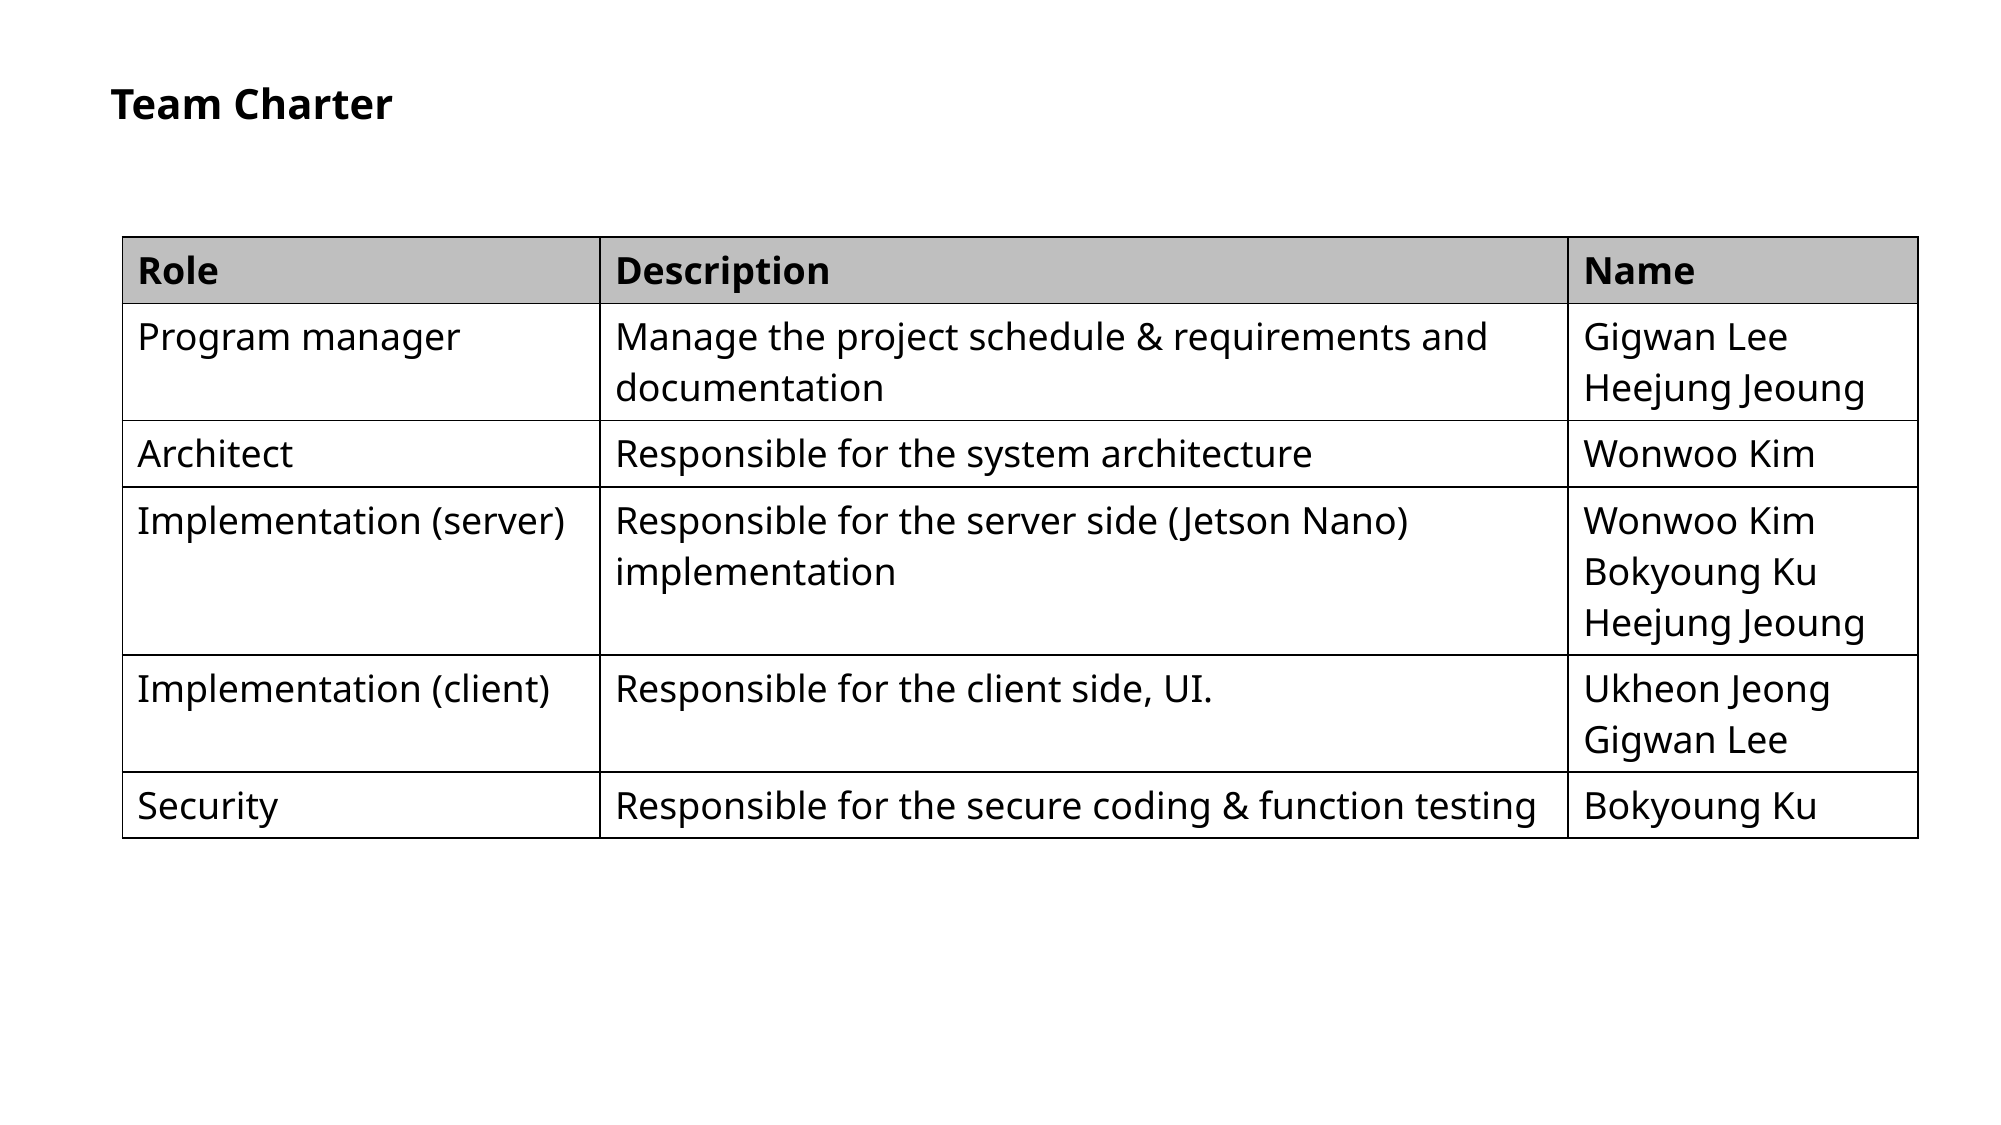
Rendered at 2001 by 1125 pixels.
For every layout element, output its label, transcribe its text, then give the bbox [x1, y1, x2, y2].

title Team Charter [95, 38, 1821, 175]
table_cell Gigwan Lee Heejung Jeoung [1569, 304, 1917, 420]
table_header Description [601, 238, 1567, 303]
table_cell Implementation (server) [123, 488, 599, 654]
table_header Name [1569, 238, 1917, 303]
table_cell Security [123, 773, 599, 837]
table_cell Wonwoo Kim [1569, 421, 1917, 486]
table_cell Bokyoung Ku [1569, 773, 1917, 837]
table_cell Manage the project schedule & requirements and documentation [601, 304, 1567, 420]
table_cell Ukheon Jeong Gigwan Lee [1569, 656, 1917, 771]
table_header Role [123, 238, 599, 303]
table_cell Architect [123, 421, 599, 486]
table_cell Responsible for the secure coding & function testing [601, 773, 1567, 837]
table_cell Program manager [123, 304, 599, 420]
table_cell Responsible for the server side (Jetson Nano) implementation [601, 488, 1567, 654]
table_cell Implementation (client) [123, 656, 599, 771]
table_cell Responsible for the client side, UI. [601, 656, 1567, 771]
table_cell Responsible for the system architecture [601, 421, 1567, 486]
table_cell Wonwoo Kim Bokyoung Ku Heejung Jeoung [1569, 488, 1917, 654]
